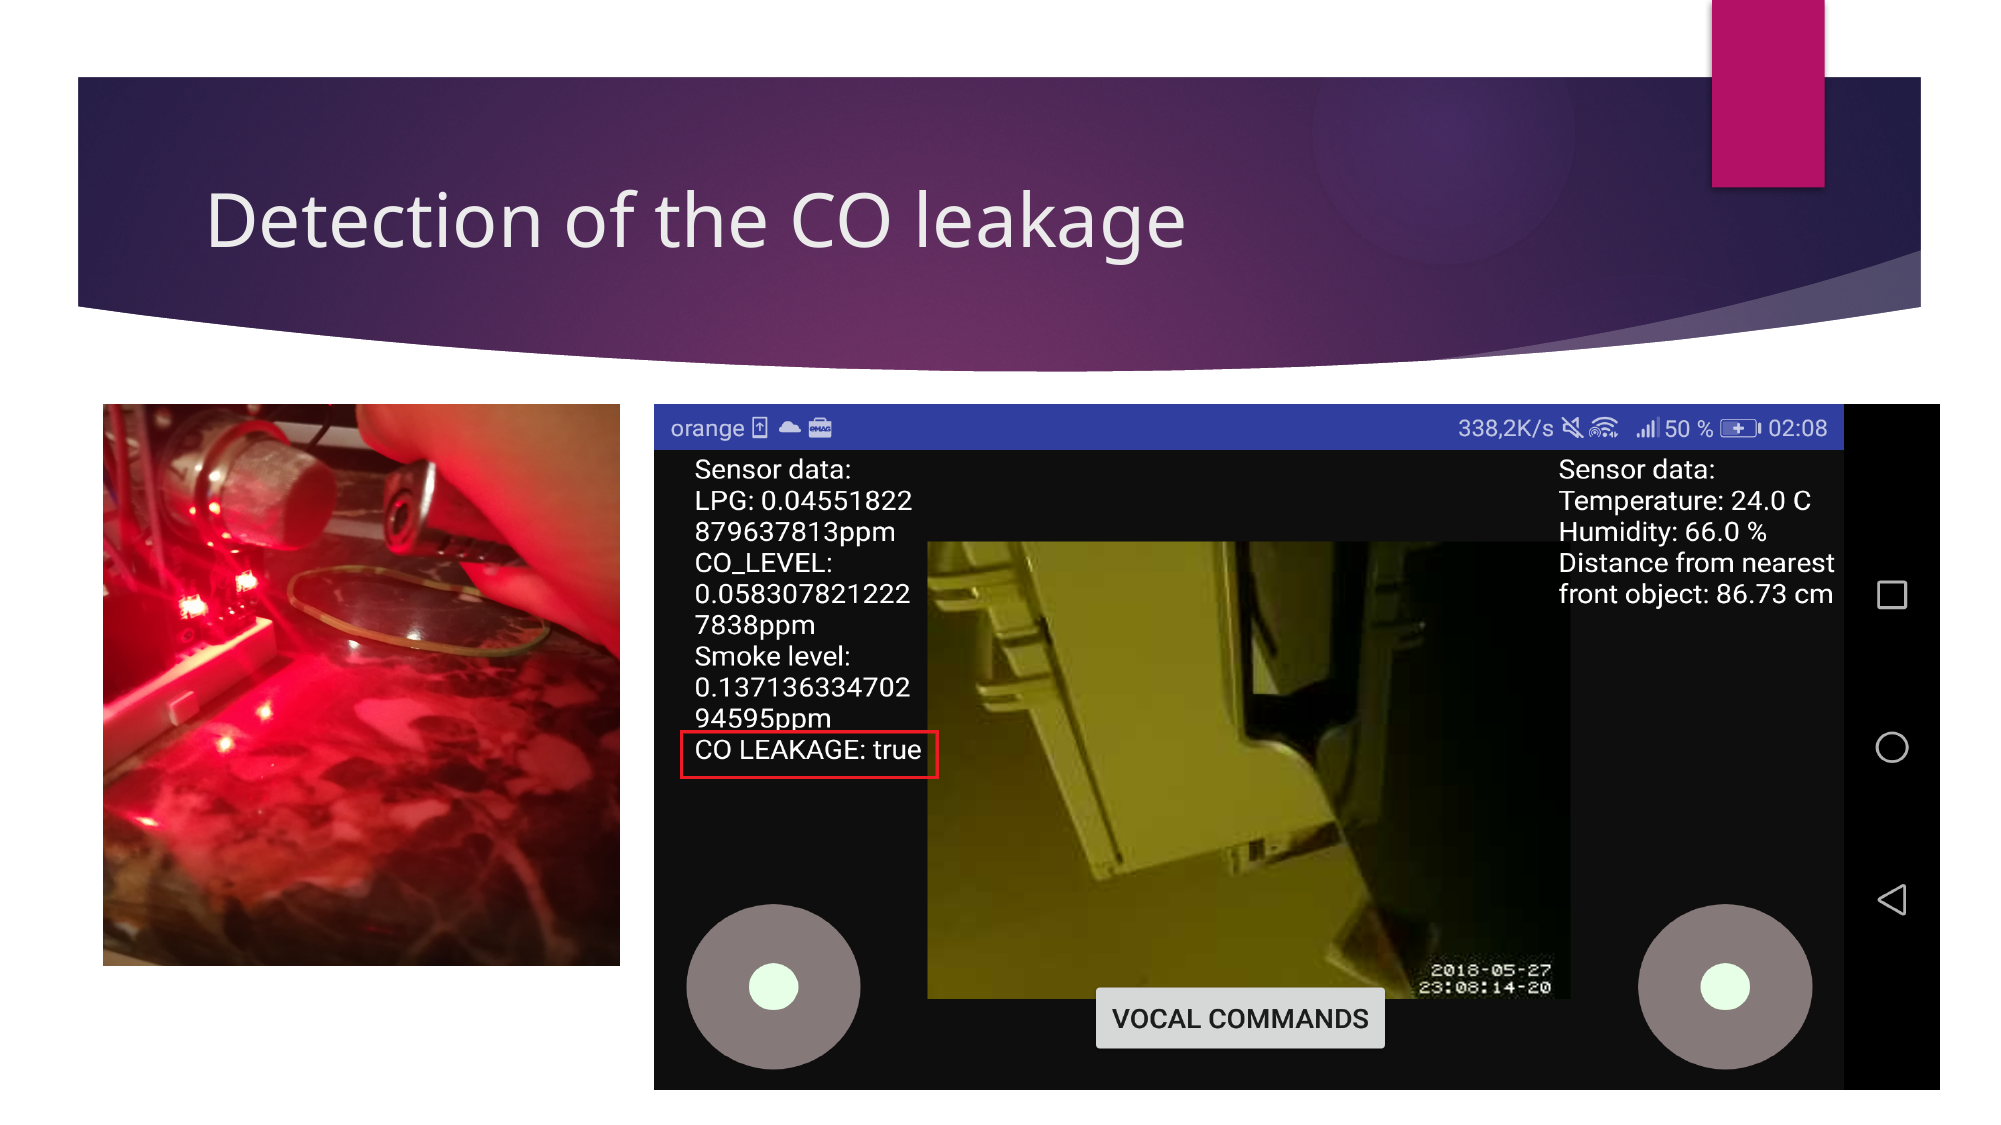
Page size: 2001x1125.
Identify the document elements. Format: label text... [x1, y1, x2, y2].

picture [654, 404, 1940, 1090]
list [102, 404, 620, 966]
title Detection of the CO leakage [189, 159, 1627, 276]
